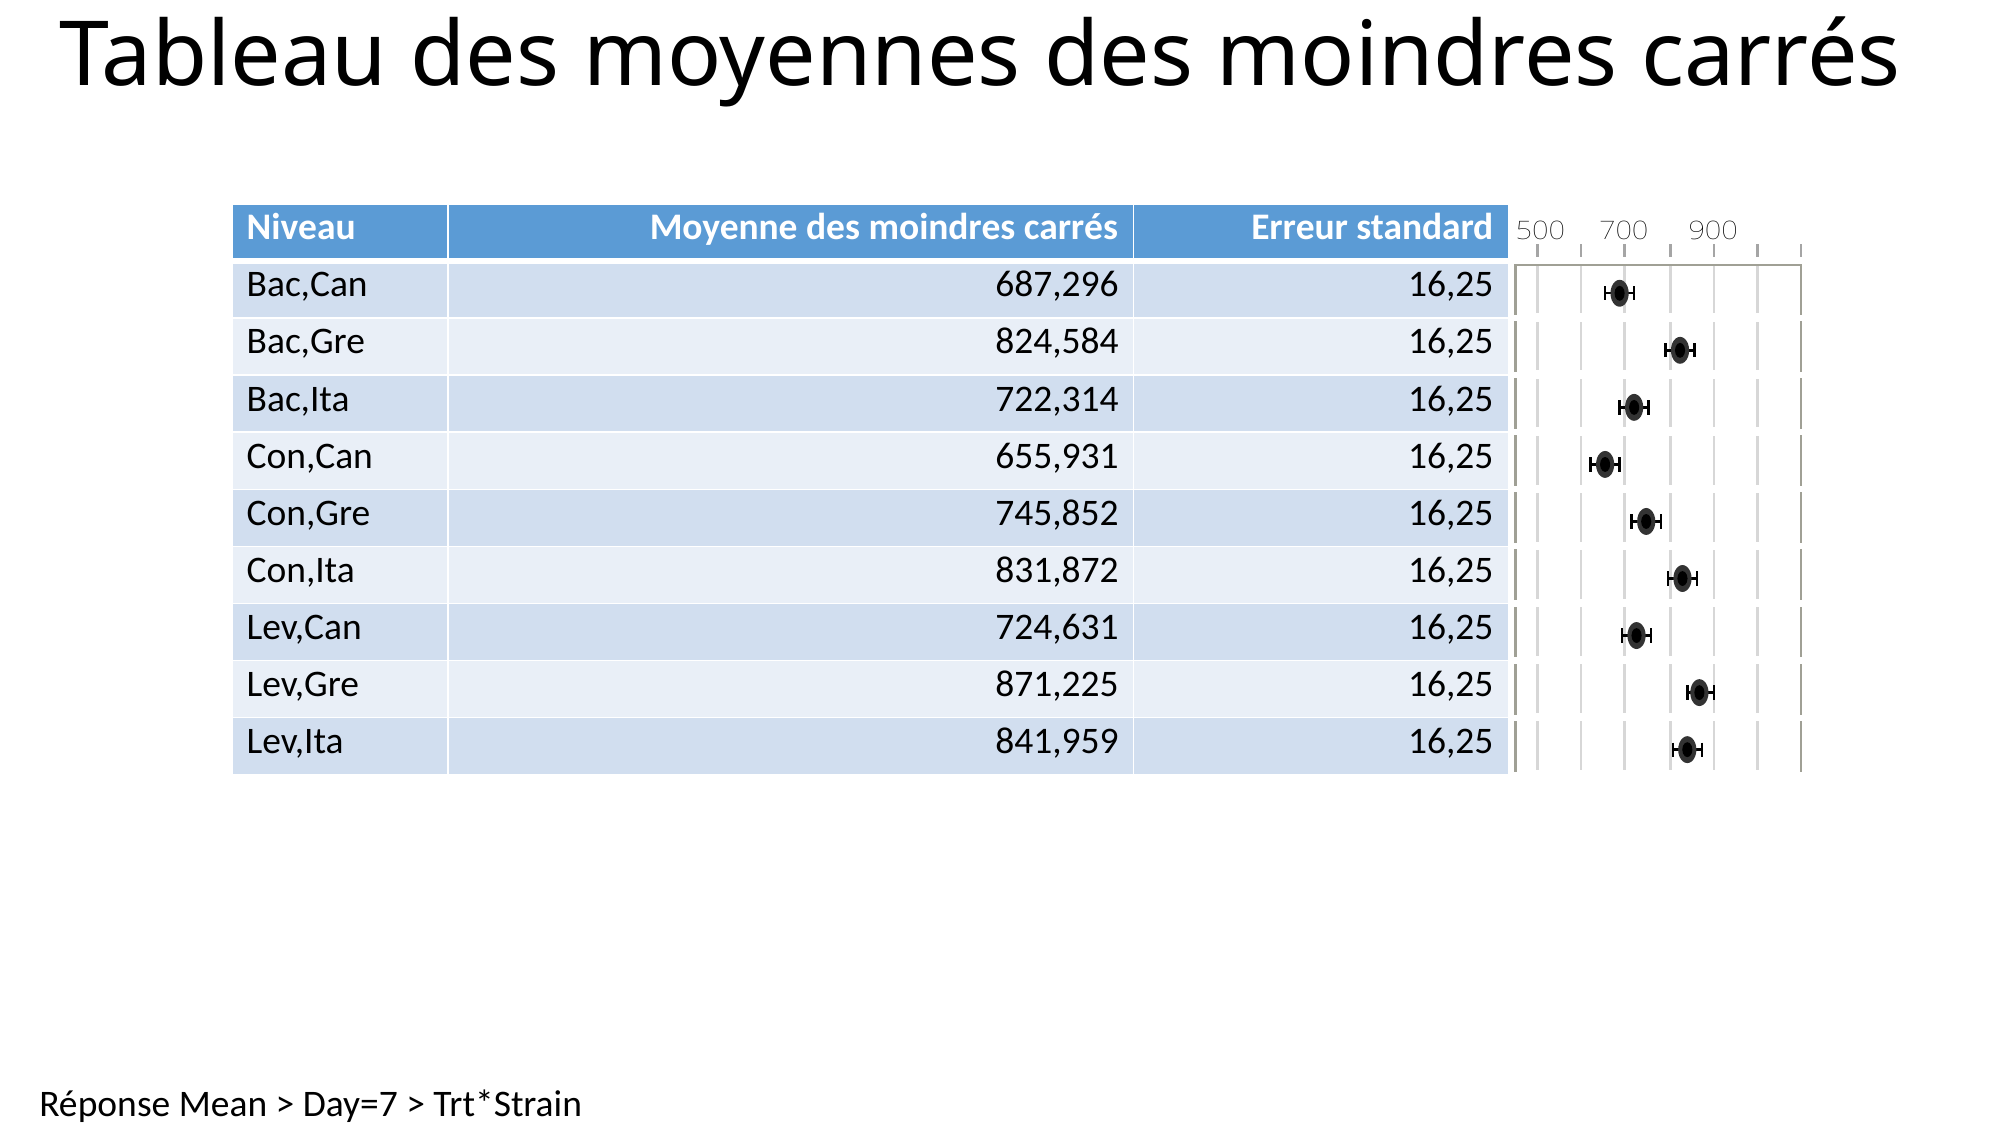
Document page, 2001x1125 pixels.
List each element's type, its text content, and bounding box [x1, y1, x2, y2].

table_cell 16,25 [1134, 604, 1508, 660]
title Tableau des moyennes des moindres carrés [0, 0, 1963, 113]
table_header Moyenne des moindres carrés [449, 205, 1133, 258]
table_cell 16,25 [1134, 319, 1508, 374]
table_cell [1509, 433, 1805, 489]
table_cell [1509, 604, 1805, 660]
table_cell 831,872 [449, 547, 1133, 603]
table_cell Lev,Can [233, 604, 447, 660]
table_cell 687,296 [449, 264, 1133, 317]
table_cell [1509, 490, 1805, 546]
table_cell 16,25 [1134, 718, 1508, 774]
text_box Réponse Mean > Day=7 > Trt*Strain [39, 1079, 583, 1125]
table_cell 16,25 [1134, 433, 1508, 489]
table_cell Con,Can [233, 433, 447, 489]
table_cell Bac,Ita [233, 376, 447, 431]
table_cell 841,959 [449, 718, 1133, 774]
table_cell Lev,Ita [233, 718, 447, 774]
table_header Niveau [233, 205, 447, 258]
table_cell 16,25 [1134, 490, 1508, 546]
table_cell Bac,Can [233, 264, 447, 317]
table_cell Bac,Gre [233, 319, 447, 374]
table_cell 745,852 [449, 490, 1133, 546]
table_cell Lev,Gre [233, 661, 447, 717]
table_cell 16,25 [1134, 264, 1508, 317]
table_cell 871,225 [449, 661, 1133, 717]
table_cell 655,931 [449, 433, 1133, 489]
table_cell Con,Gre [233, 490, 447, 546]
table_cell 824,584 [449, 319, 1133, 374]
table_cell [1509, 319, 1805, 374]
table_cell 16,25 [1134, 547, 1508, 603]
table_cell [1509, 547, 1805, 603]
table_cell [1509, 264, 1805, 317]
table_cell 16,25 [1134, 661, 1508, 717]
table_cell 16,25 [1134, 376, 1508, 431]
table_cell Con,Ita [233, 547, 447, 603]
table_cell [1509, 376, 1805, 431]
table_cell [1509, 718, 1805, 774]
table_header [1509, 205, 1805, 258]
table_cell 722,314 [449, 376, 1133, 431]
table_cell [1509, 661, 1805, 717]
table_cell 724,631 [449, 604, 1133, 660]
table_header Erreur standard [1134, 205, 1508, 258]
